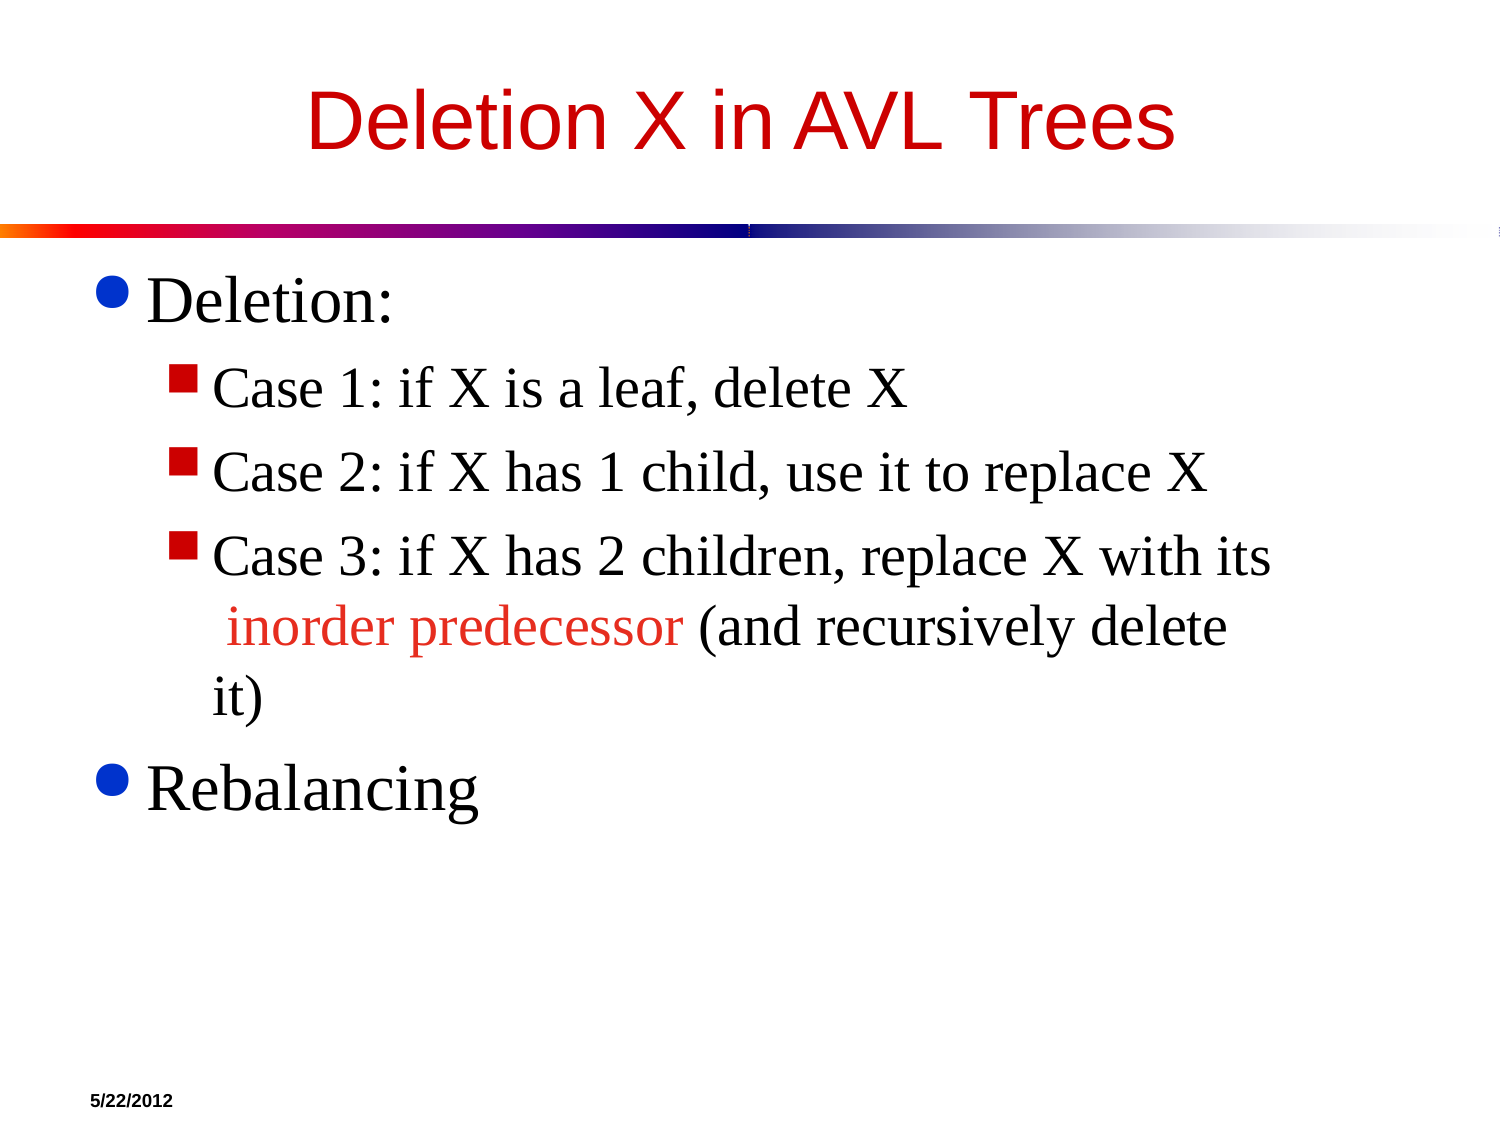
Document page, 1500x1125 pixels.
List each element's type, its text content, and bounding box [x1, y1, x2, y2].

text_box 5/22/2012 [87, 1086, 176, 1111]
picture [0, 224, 303, 238]
text_box Deletion: Case 1: if X is a leaf, delete X Case 2: if X has 1 child, use it to replace X Case 3: if X has 2 children, replace X with its inorder predecessor (and recursively delete it) Rebalancing [87, 237, 1285, 824]
title Deletion X in AVL Trees [303, 64, 1198, 237]
picture [1198, 224, 1500, 238]
